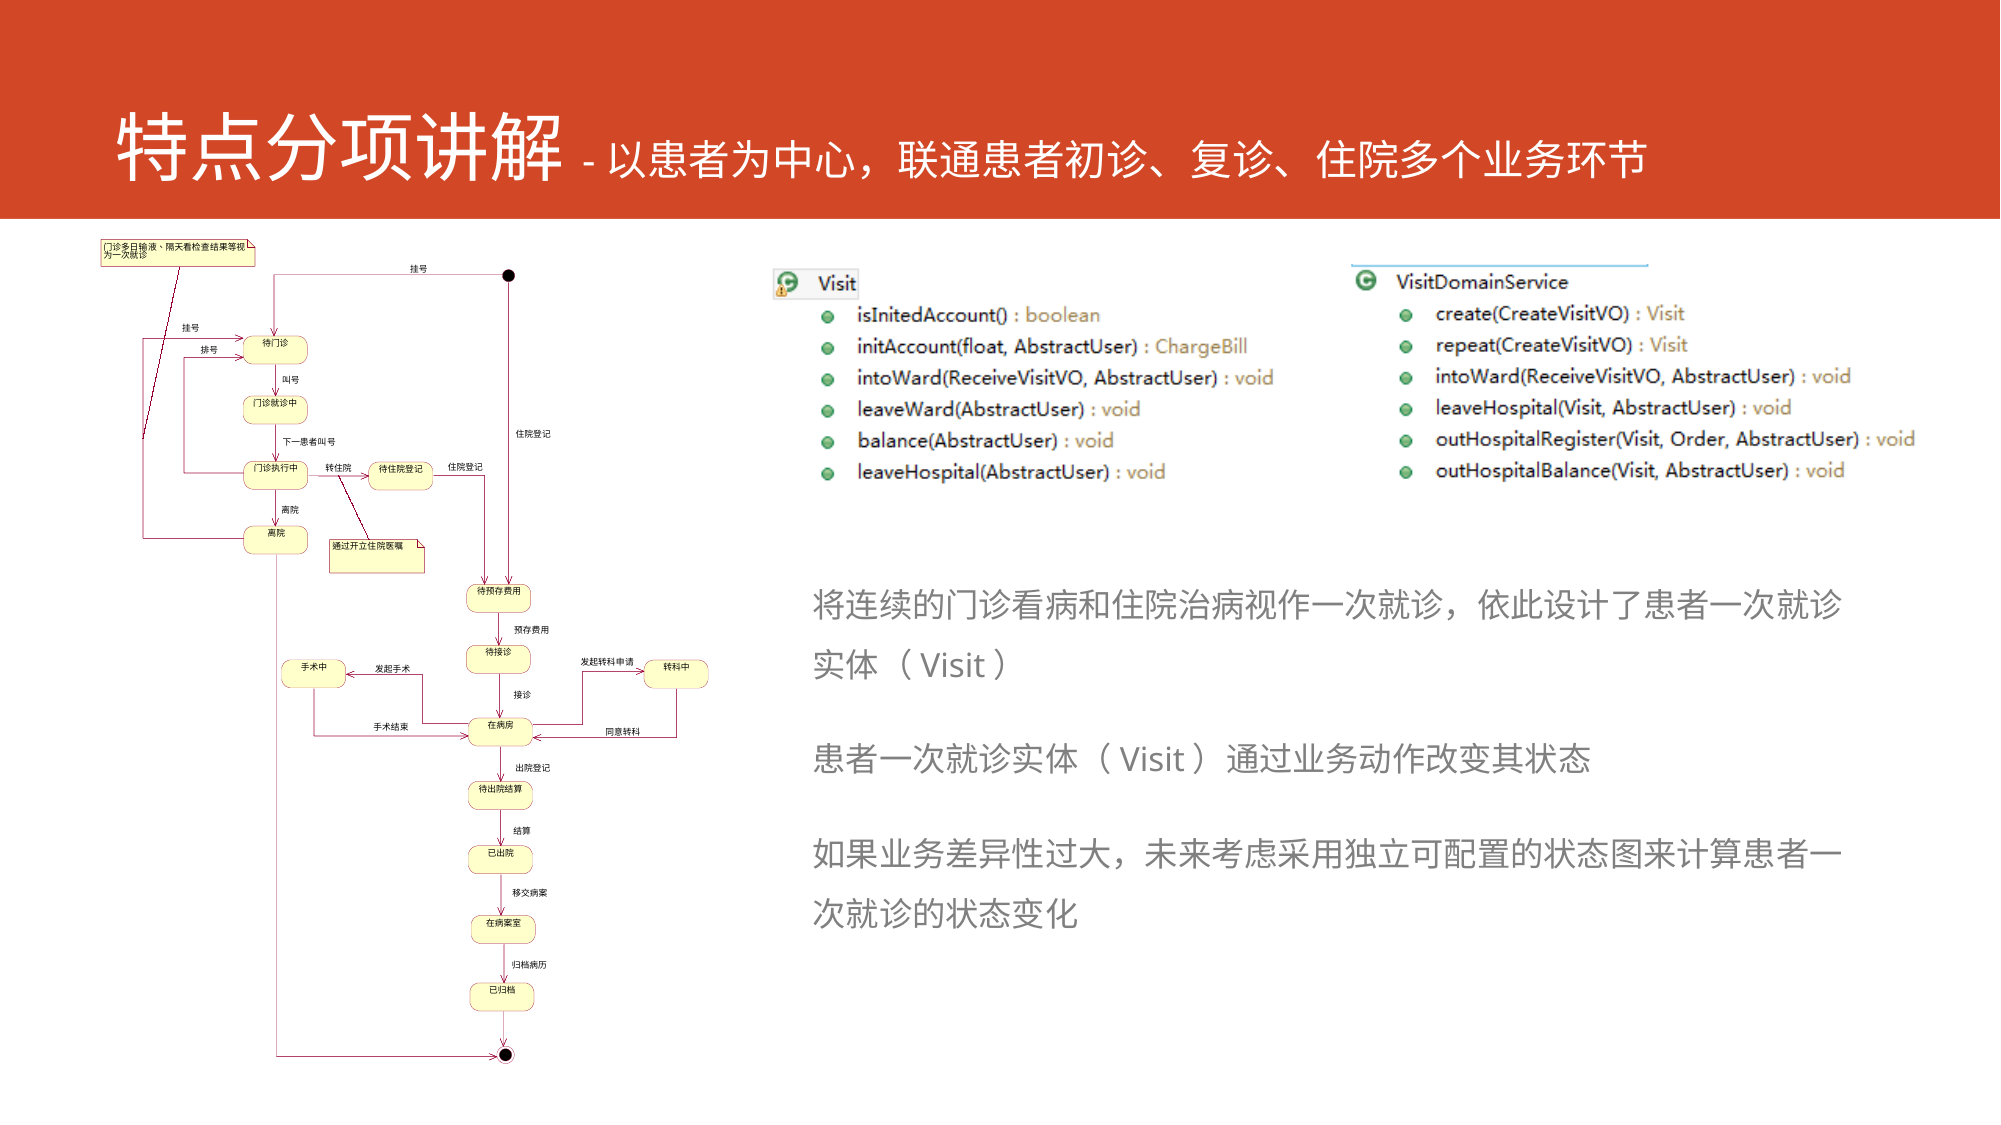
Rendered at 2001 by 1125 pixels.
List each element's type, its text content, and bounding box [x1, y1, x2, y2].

list 将连续的门诊看病和住院治病视作一次就诊，依此设计了患者一次就诊实体（Visit） 患者一次就诊实体（Visit）通过业务动作改变其状态 如果业务差异性过大，未来考虑采用独立可配置的状态图来计算患者一次就诊的状态变化 [797, 556, 1863, 1025]
picture [1338, 264, 1952, 490]
picture [70, 198, 740, 1106]
title 特点分项讲解-以患者为中心，联通患者初诊、复诊、住院多个业务环节 [99, 0, 1863, 199]
picture [770, 264, 1331, 490]
